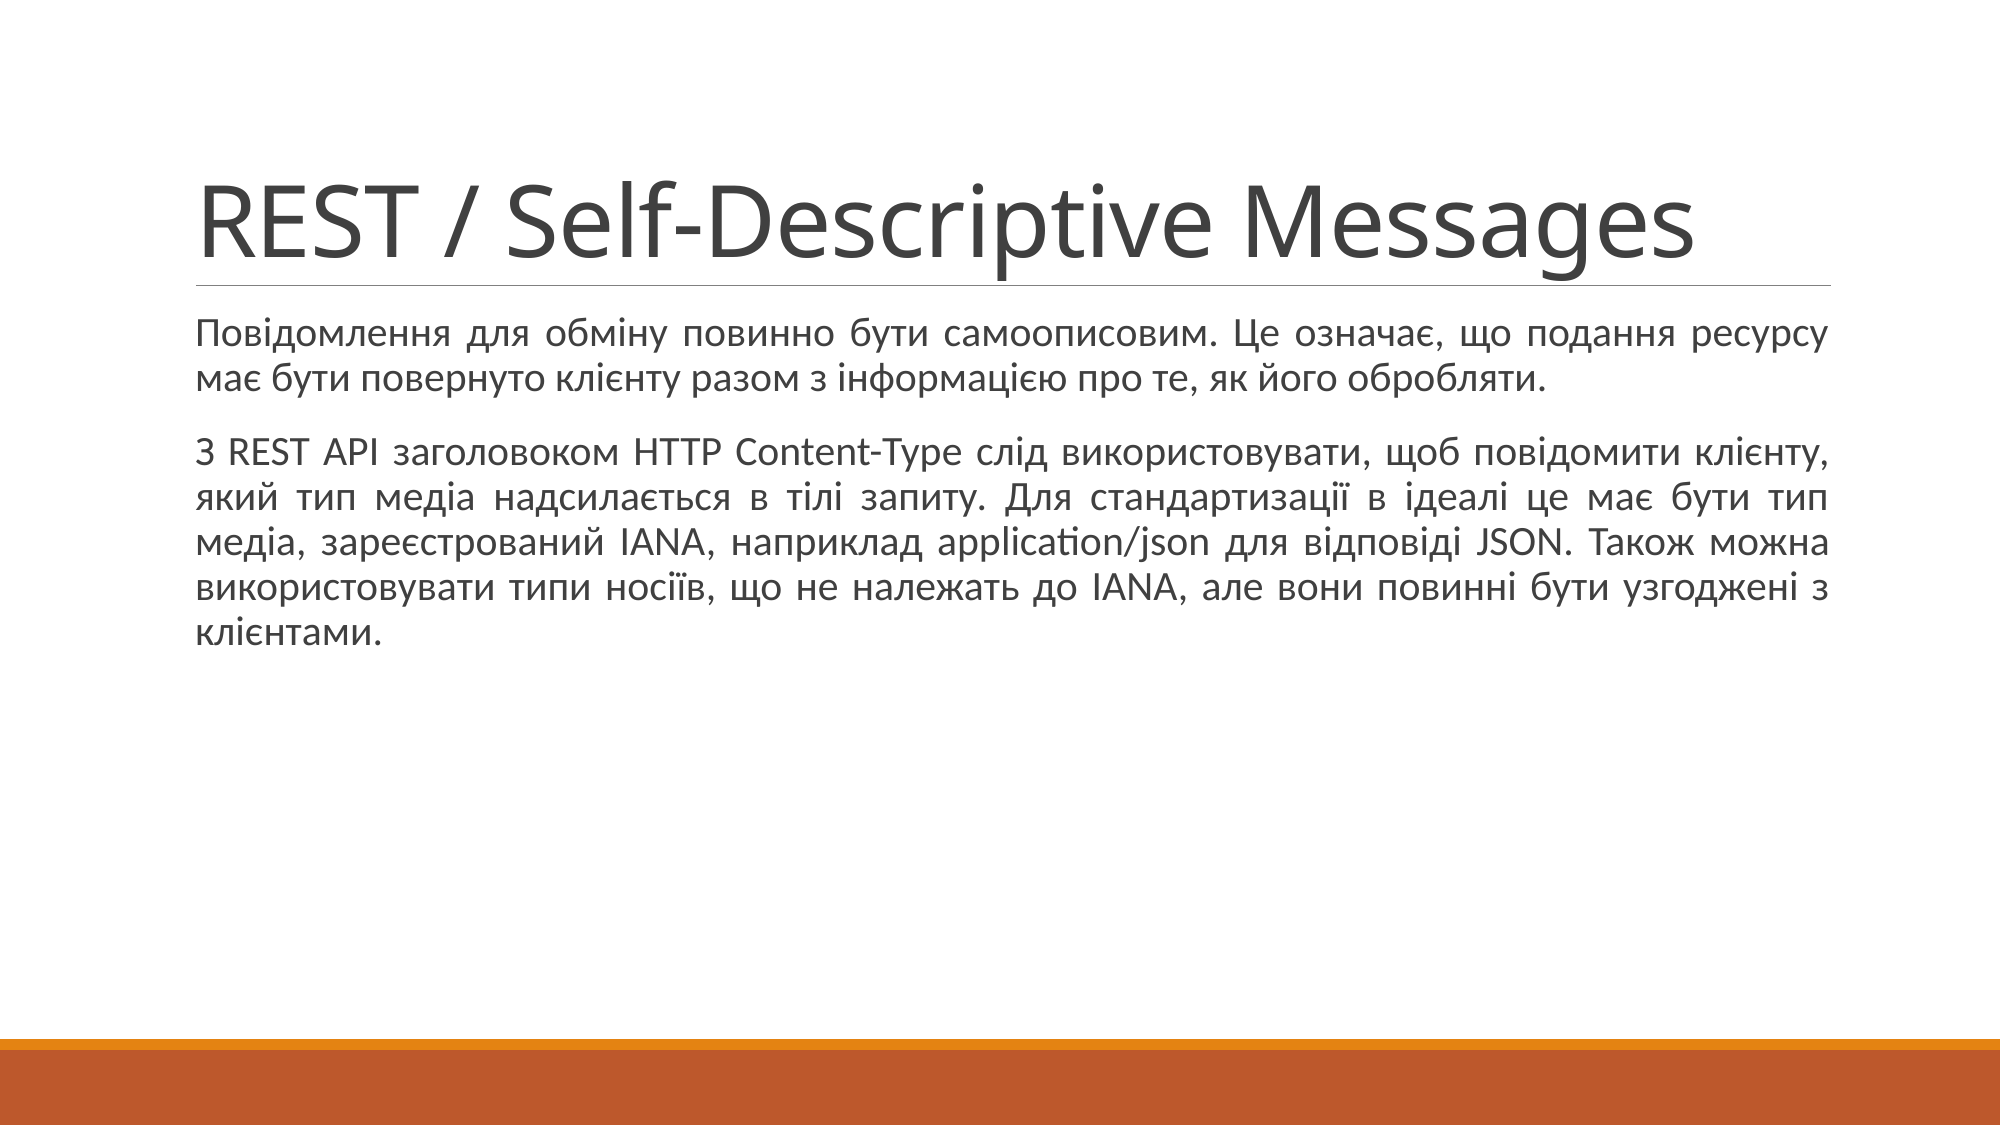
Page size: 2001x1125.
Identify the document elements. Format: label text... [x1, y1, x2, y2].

list Повідомлення для обміну повинно бути самоописовим. Це означає, що подання ресурсу має бути повернуто клієнту разом з інформацією про те, як його обробляти. З REST API заголовоком HTTP Content-Type слід використовувати, щоб повідомити клієнту, який тип медіа надсилається в тілі запиту. Для стандартизації в ідеалі це має бути тип медіа, зареєстрований IANA, наприклад application/json для відповіді JSON. Також можна використовувати типи носіїв, що не належать до IANA, але вони повинні бути узгоджені з клієнтами. [180, 302, 1830, 963]
title REST / Self-Descriptive Messages [180, 47, 1830, 285]
